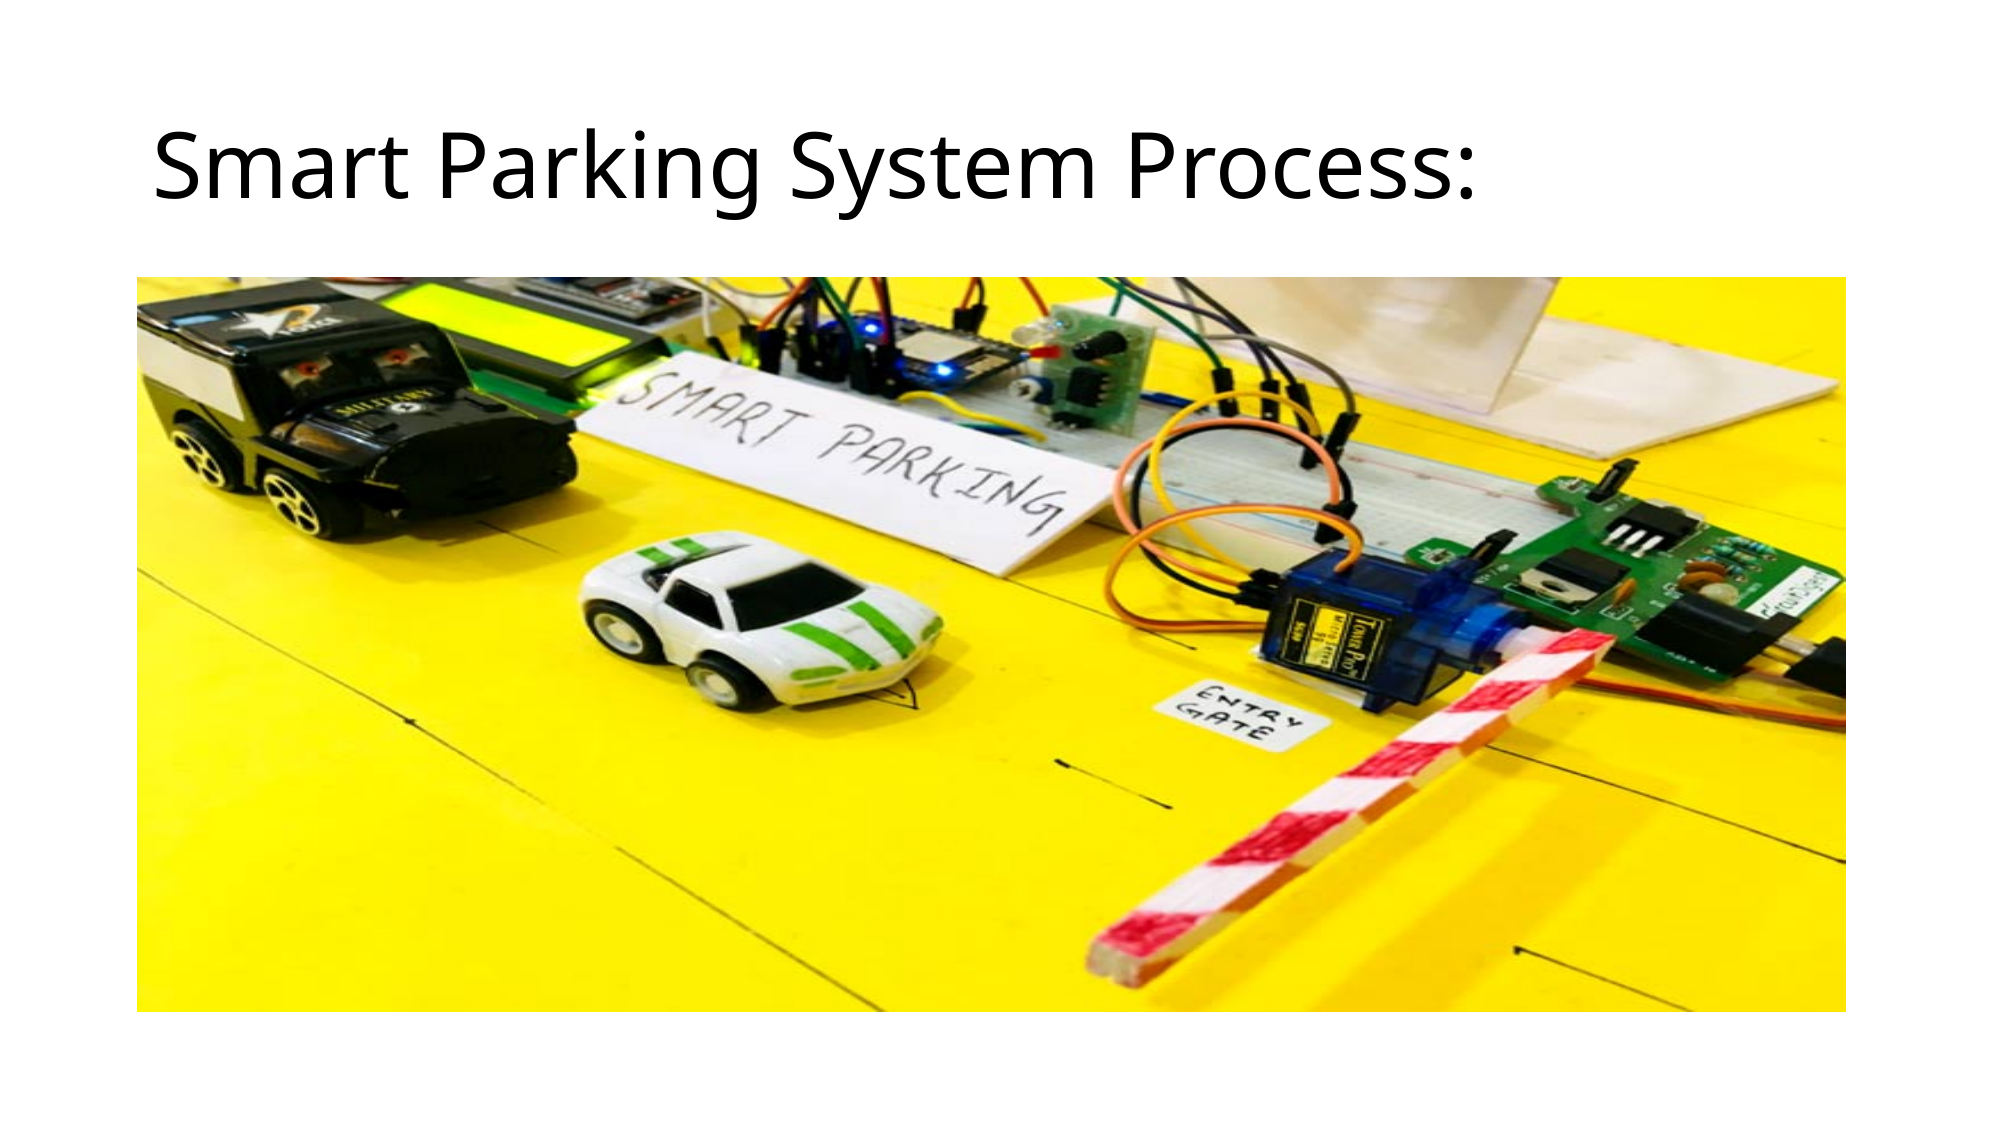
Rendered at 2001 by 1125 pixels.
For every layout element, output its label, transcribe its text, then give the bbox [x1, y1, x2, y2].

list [137, 277, 1846, 1012]
title Smart Parking System Process: [137, 59, 1863, 278]
